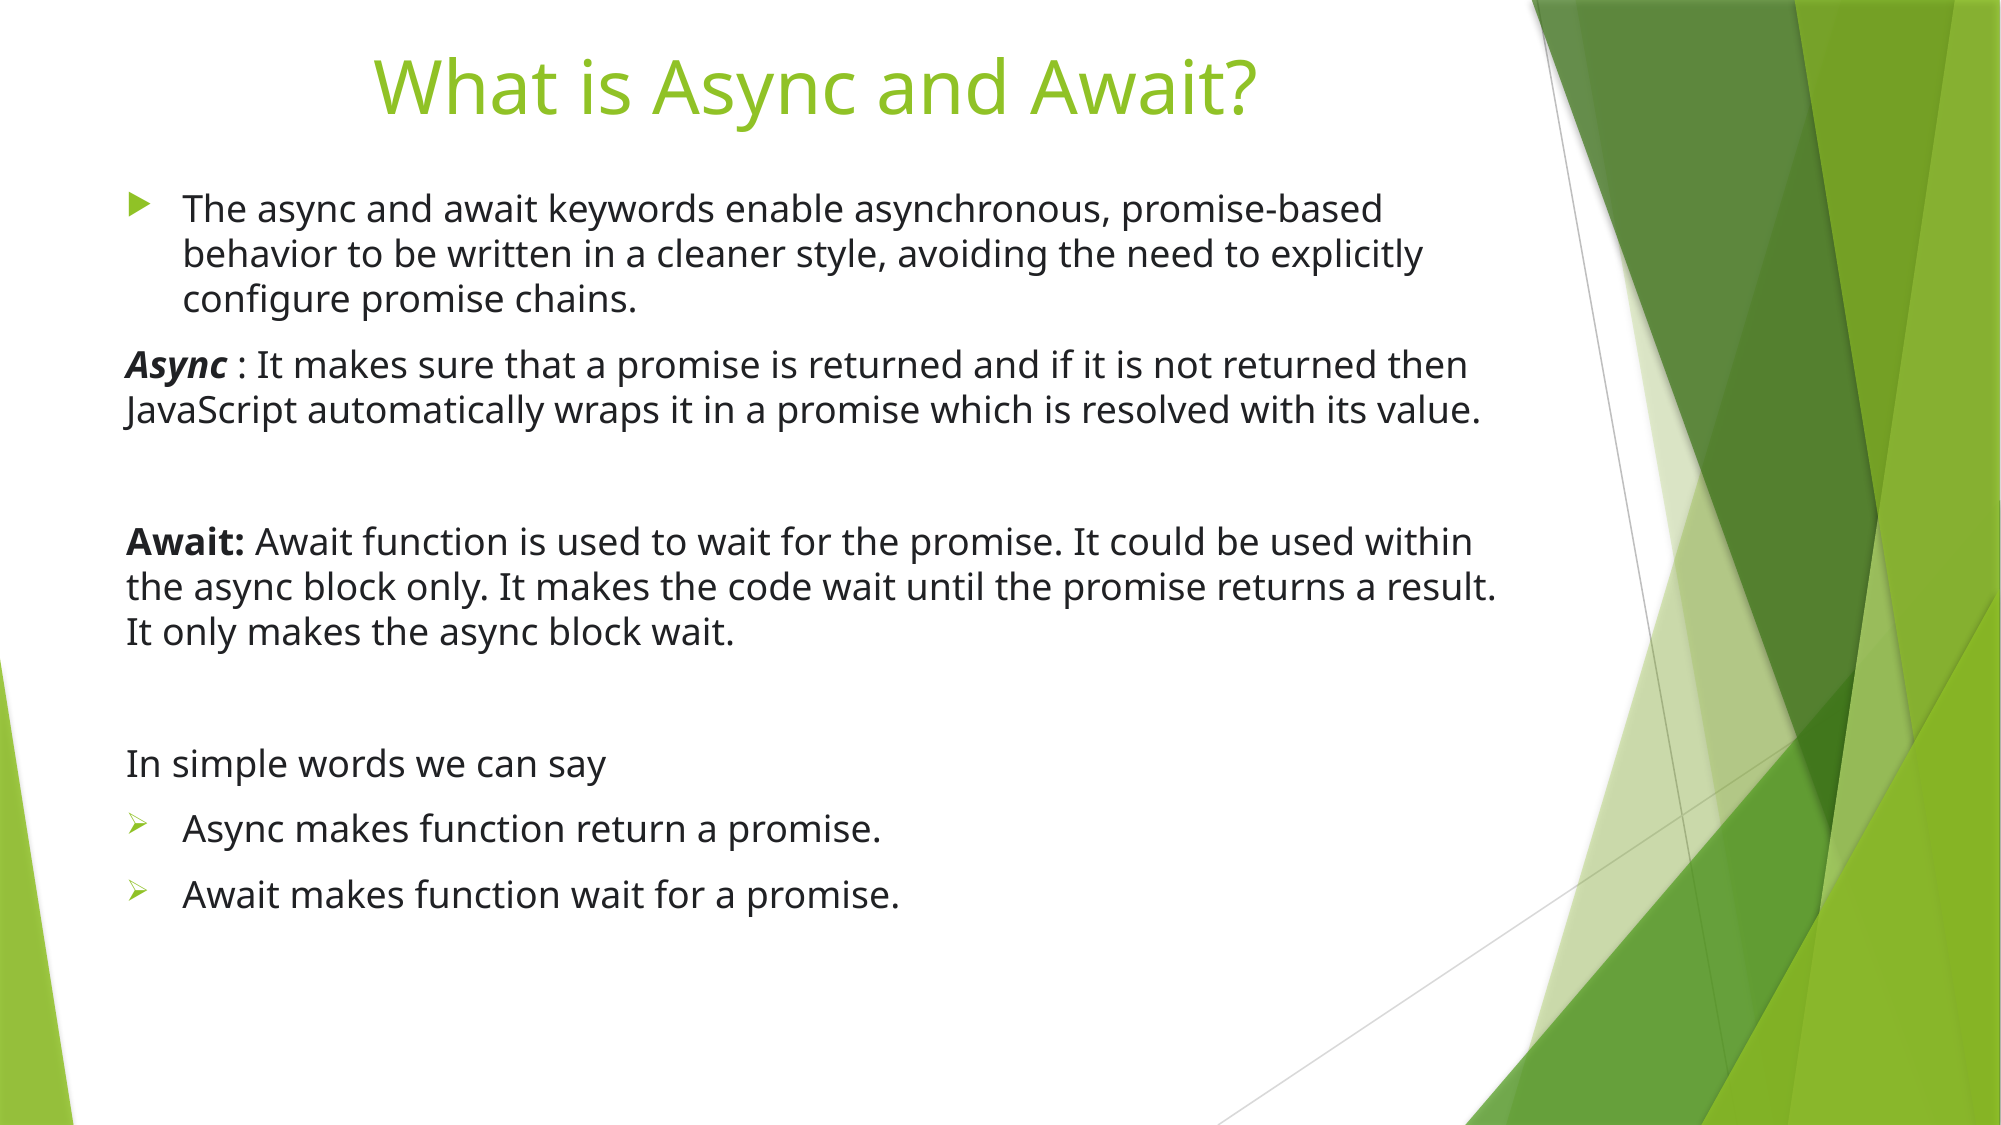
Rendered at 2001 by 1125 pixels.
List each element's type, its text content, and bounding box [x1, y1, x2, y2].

title What is Async and Await? [111, 32, 1522, 146]
list The async and await keywords enable asynchronous, promise-based behavior to be written in a cleaner style, avoiding the need to explicitly configure promise chains. Async : It makes sure that a promise is returned and if it is not returned then JavaScript automatically wraps it in a promise which is resolved with its value. Await: Await function is used to wait for the promise. It could be used within the async block only. It makes the code wait until the promise returns a result. It only makes the async block wait. In simple words we can say Async makes function return a promise. Await makes function wait for a promise. [111, 177, 1522, 1034]
